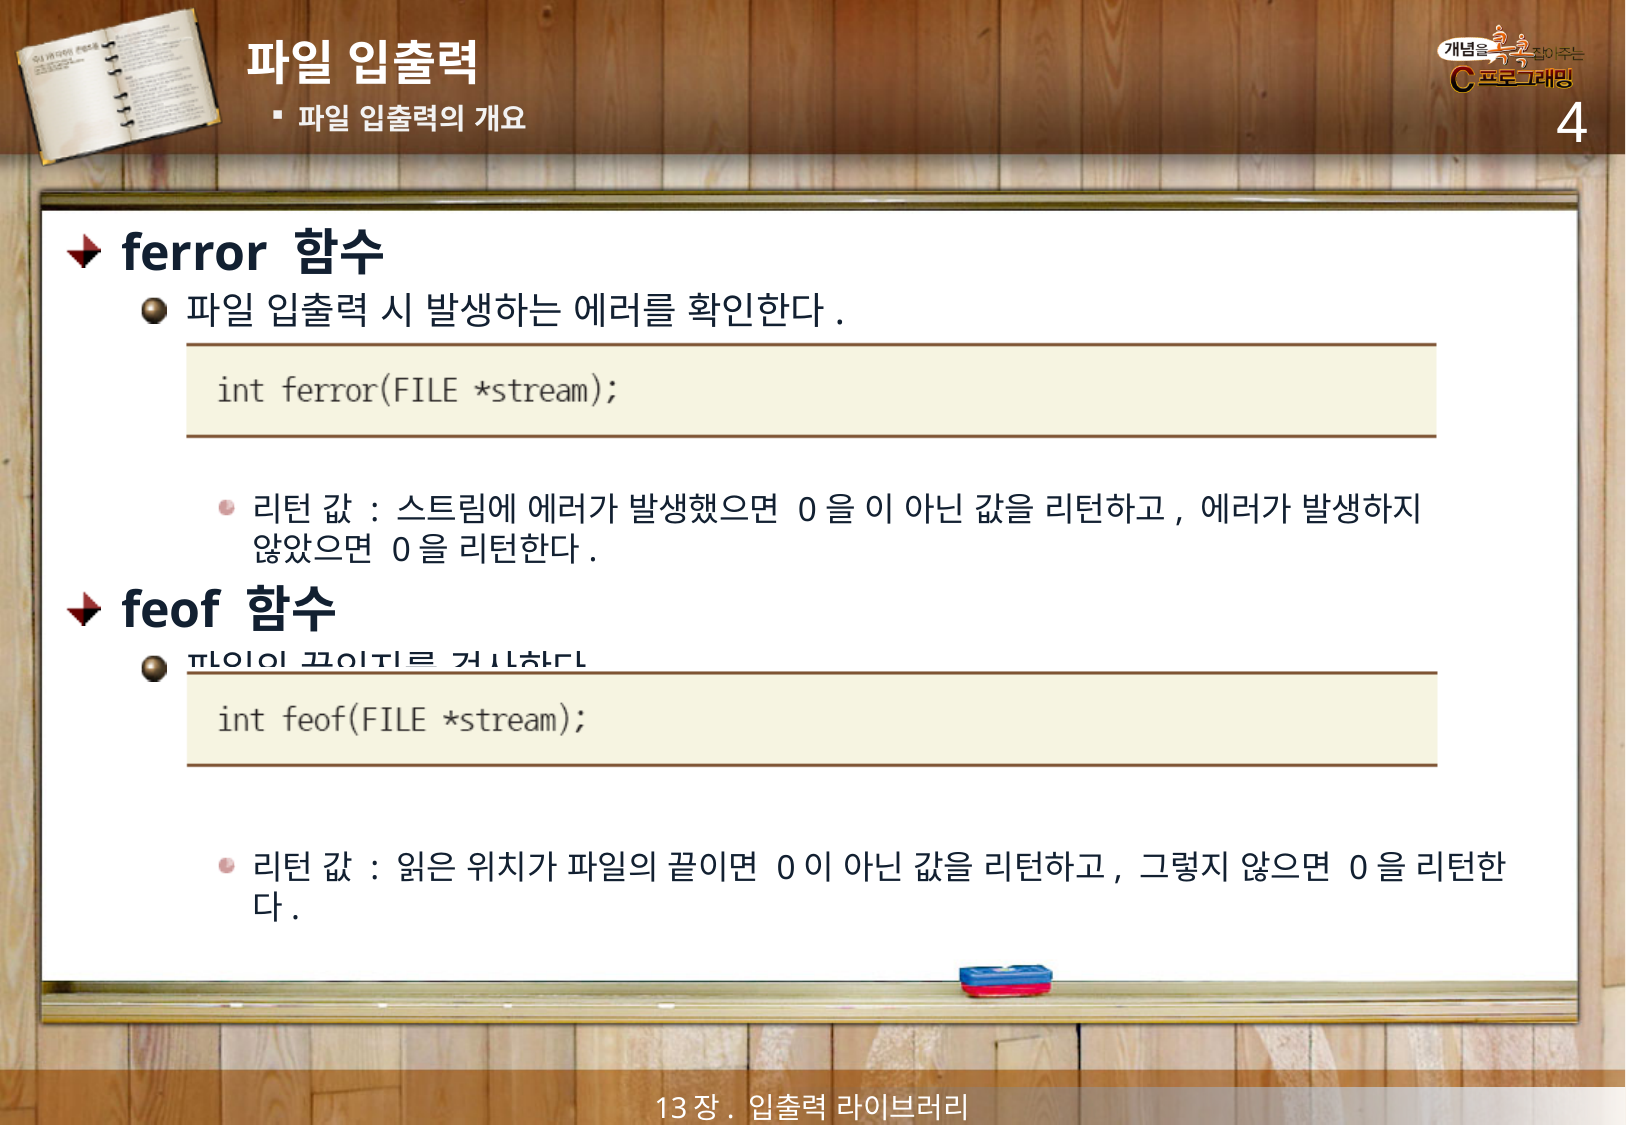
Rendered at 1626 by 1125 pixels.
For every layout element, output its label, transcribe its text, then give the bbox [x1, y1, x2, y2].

title 파일 입출력 [230, 24, 1237, 101]
list ferror 함수 파일 입출력 시 발생하는 에러를 확인한다. 리턴 값 : 스트림에 에러가 발생했으면 0을 이 아닌 값을 리턴하고, 에러가 발생하지 않았으면 0을 리턴한다. feof 함수 파일의 끝인지를 검사한다. 리턴 값 : 읽은 위치가 파일의 끝이면 0이 아닌 값을 리턴하고, 그렇지 않으면 0을 리턴한다. [48, 211, 1564, 1001]
slide_number 4 [1224, 99, 1605, 138]
picture [0, 0, 1626, 1125]
list 13장. 입출력 라이브러리 [587, 1081, 1038, 1125]
list 파일 입출력의 개요 [255, 101, 838, 144]
